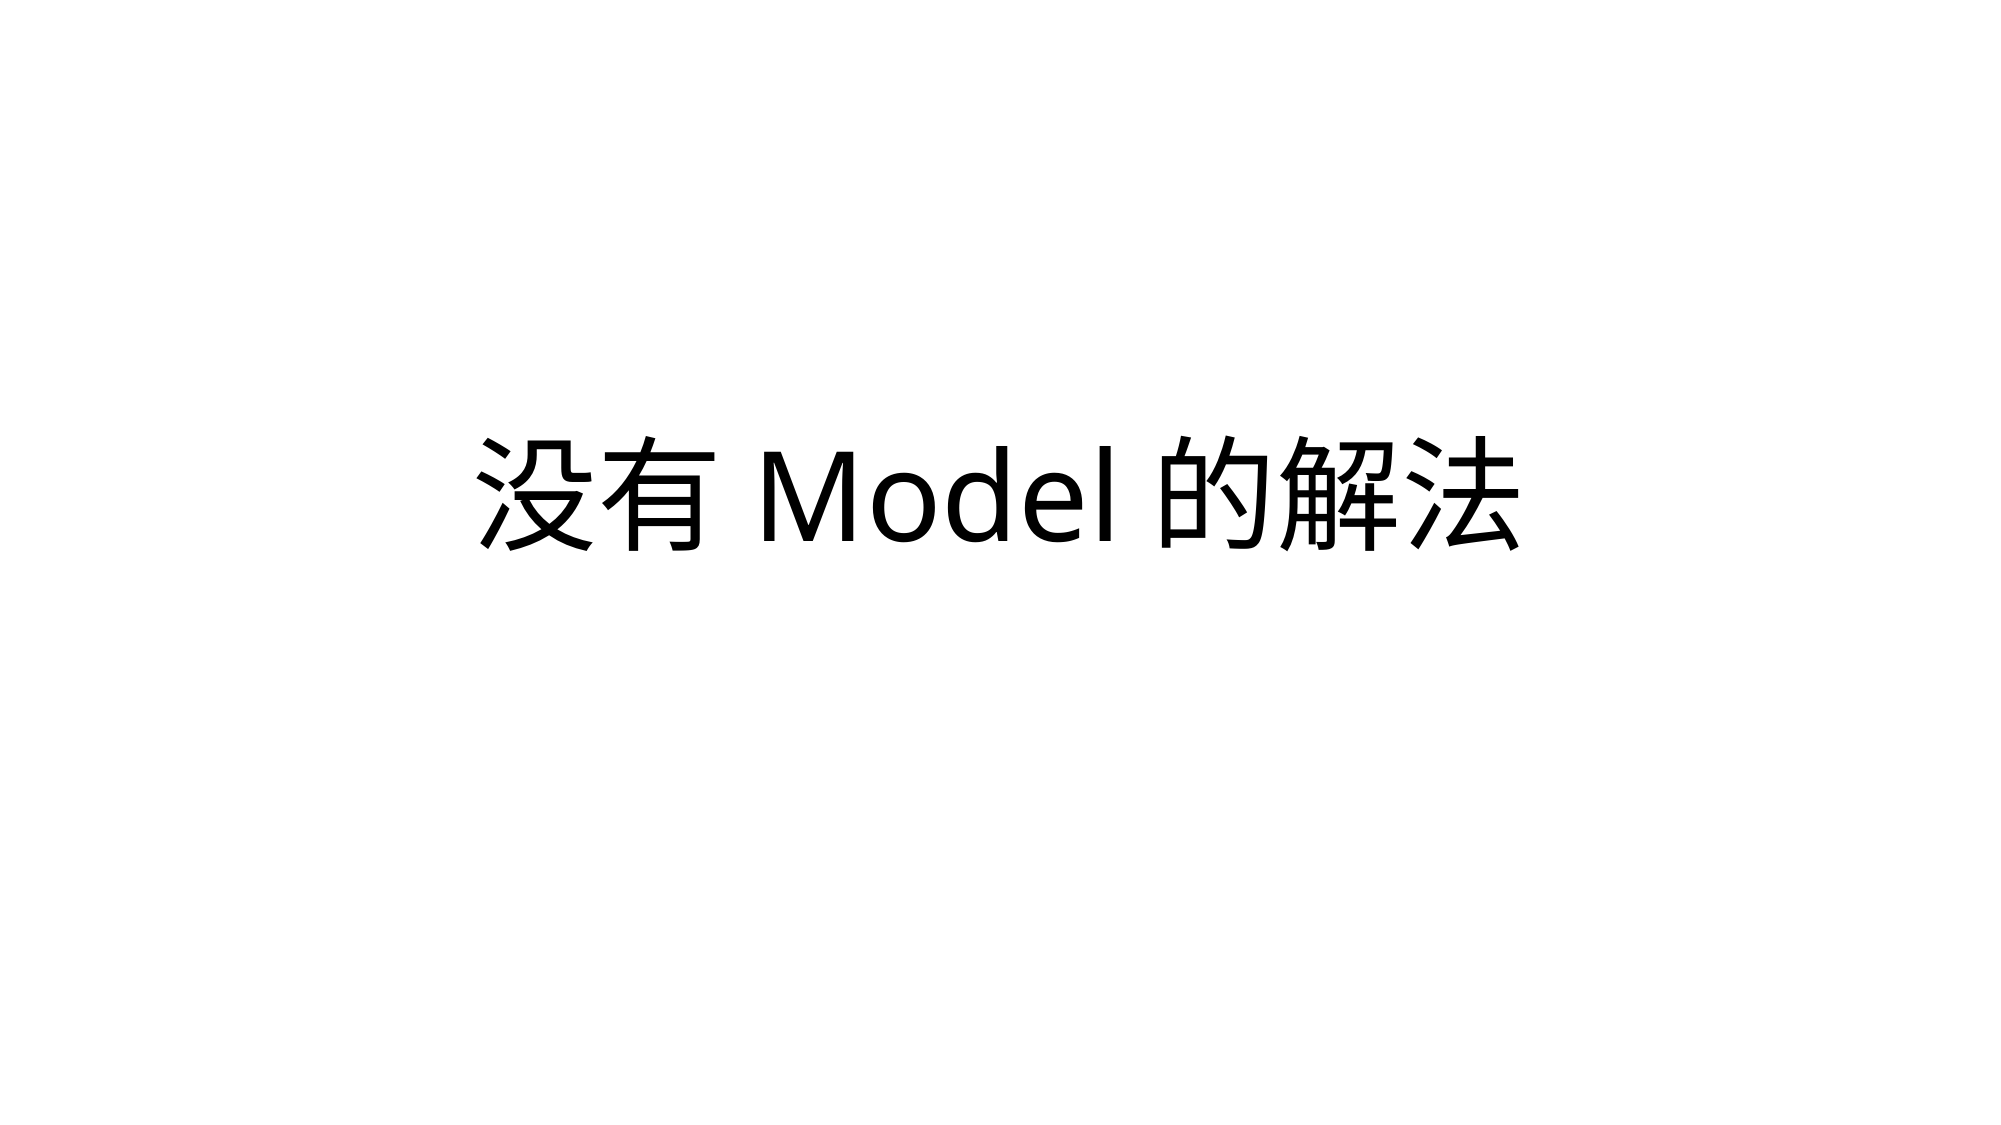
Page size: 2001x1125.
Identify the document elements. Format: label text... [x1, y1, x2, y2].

title 没有Model的解法 [249, 184, 1750, 576]
